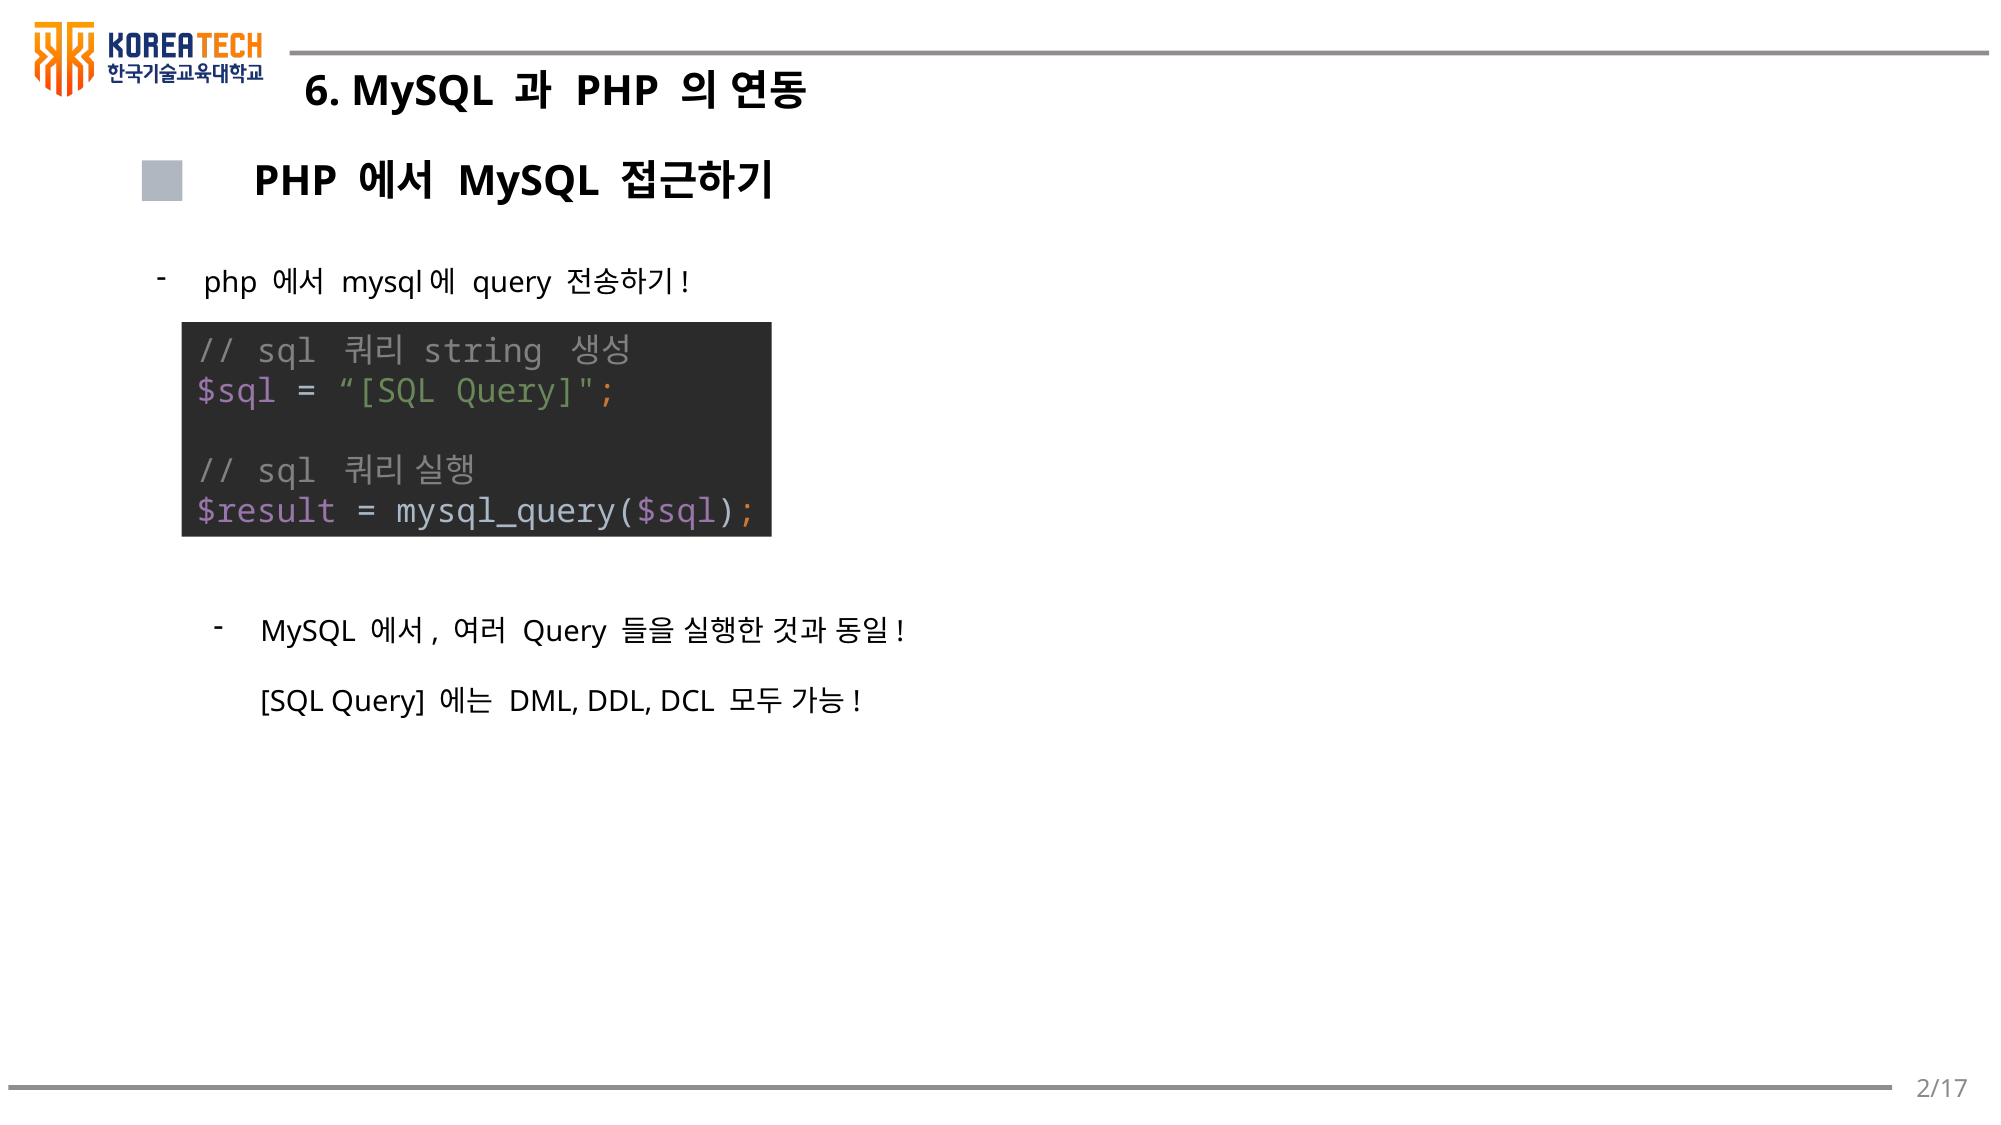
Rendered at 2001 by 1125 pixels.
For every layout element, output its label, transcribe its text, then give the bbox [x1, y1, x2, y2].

text_box PHP 에서 MySQL 접근하기 [238, 146, 790, 212]
text_box MySQL 에서, 여러 Query 들을 실행한 것과 동일! [SQL Query] 에는 DML, DDL, DCL 모두 가능! [198, 570, 1942, 725]
slide_number 2/17 [1886, 1057, 1984, 1118]
text_box php 에서 mysql에 query 전송하기! [141, 220, 1886, 306]
text_box [141, 159, 184, 202]
text_box 6. MySQL 과 PHP 의 연동 [290, 56, 1852, 126]
text_box // sql 쿼리 string 생성 $sql = “[SQL Query]"; // sql 쿼리 실행 $result = mysql_query($sql); [181, 322, 772, 537]
picture [8, 0, 290, 138]
